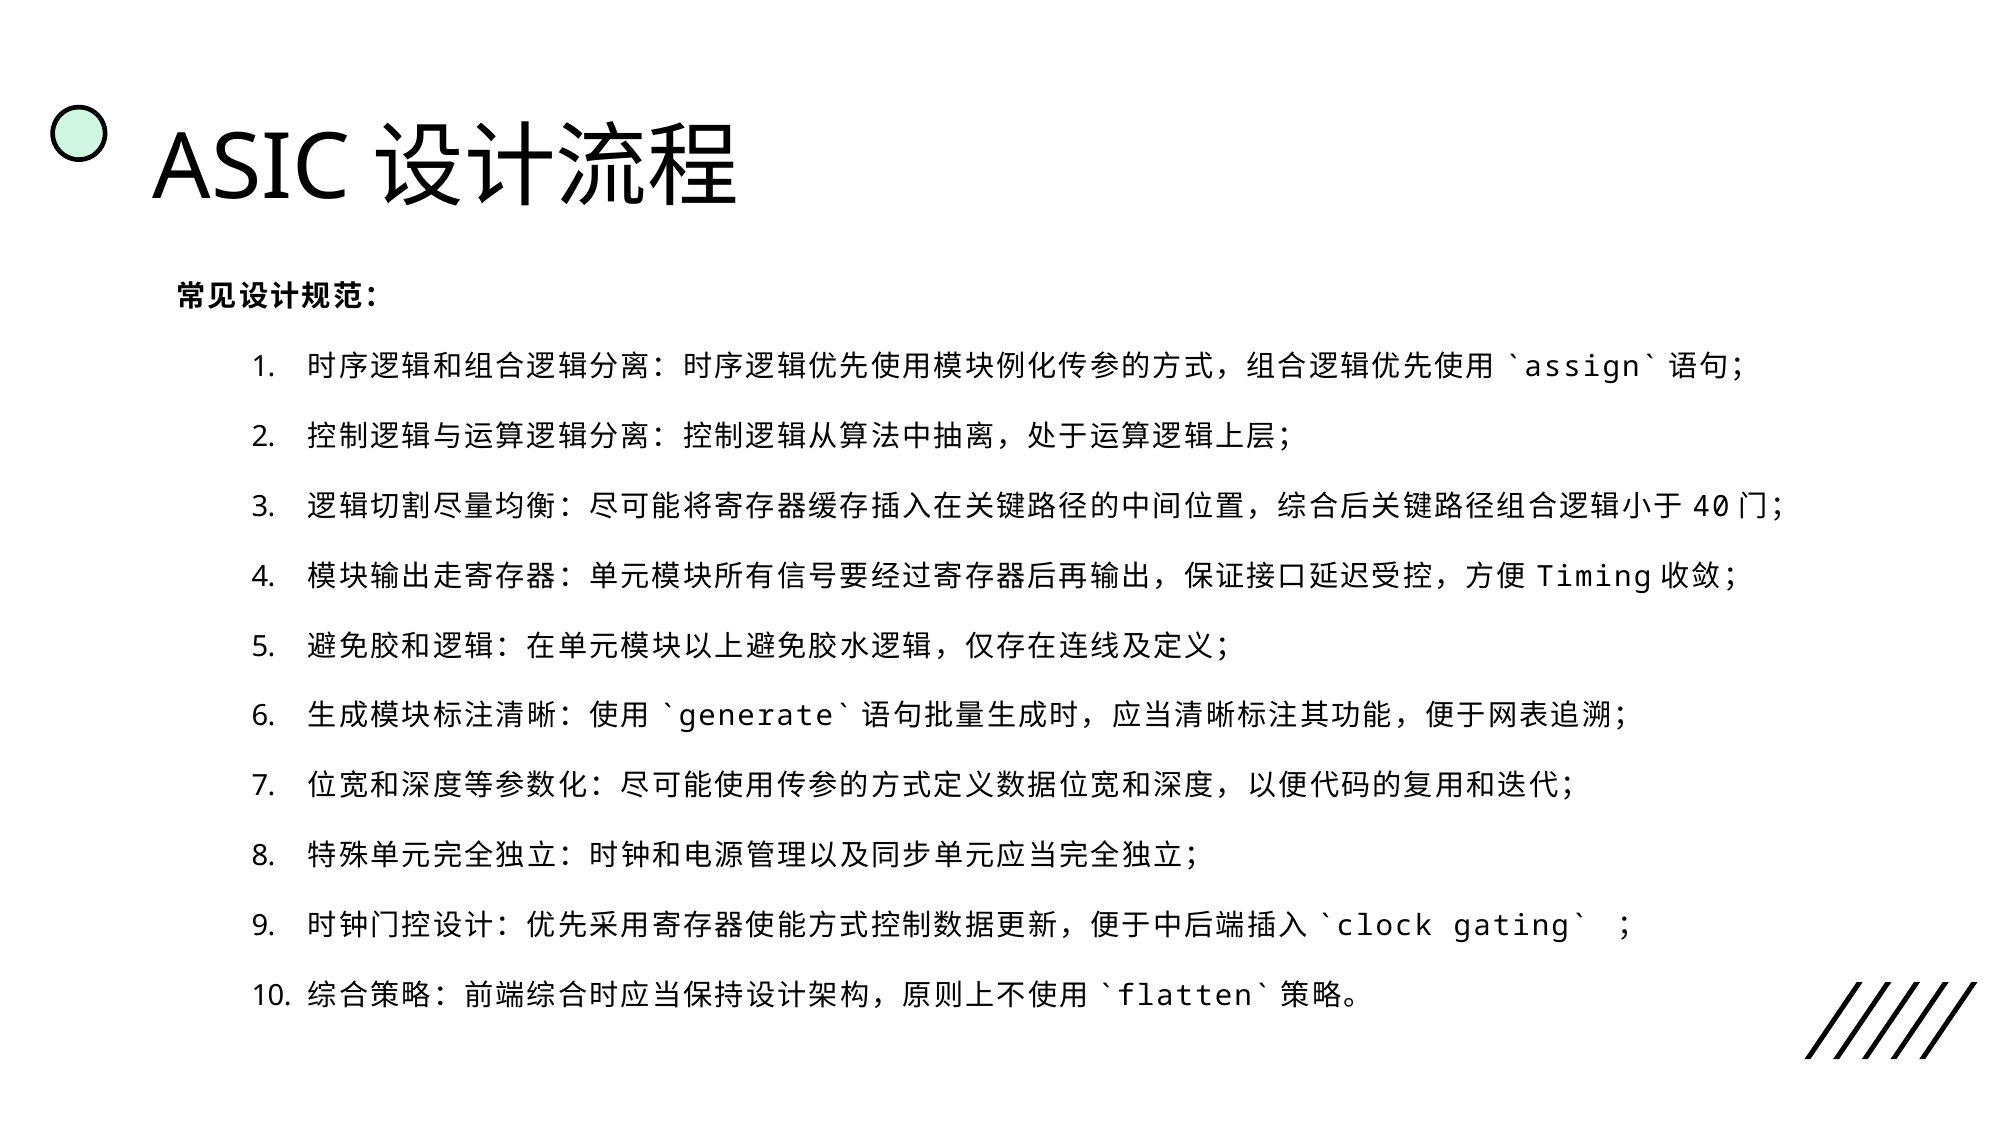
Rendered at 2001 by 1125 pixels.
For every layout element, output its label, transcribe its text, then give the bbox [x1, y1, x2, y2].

text_box 常见设计规范： 时序逻辑和组合逻辑分离：时序逻辑优先使用模块例化传参的方式，组合逻辑优先使用`assign`语句； 控制逻辑与运算逻辑分离：控制逻辑从算法中抽离，处于运算逻辑上层； 逻辑切割尽量均衡：尽可能将寄存器缓存插入在关键路径的中间位置，综合后关键路径组合逻辑小于40门； 模块输出走寄存器：单元模块所有信号要经过寄存器后再输出，保证接口延迟受控，方便Timing收敛； 避免胶和逻辑：在单元模块以上避免胶水逻辑，仅存在连线及定义； 生成模块标注清晰：使用`generate`语句批量生成时，应当清晰标注其功能，便于网表追溯； 位宽和深度等参数化：尽可能使用传参的方式定义数据位宽和深度，以便代码的复用和迭代； 特殊单元完全独立：时钟和电源管理以及同步单元应当完全独立； 时钟门控设计：优先采用寄存器使能方式控制数据更新，便于中后端插入`clock gating` ； 综合策略：前端综合时应当保持设计架构，原则上不使用`flatten`策略。 [161, 234, 1898, 1019]
title ASIC设计流程 [137, 59, 1863, 278]
